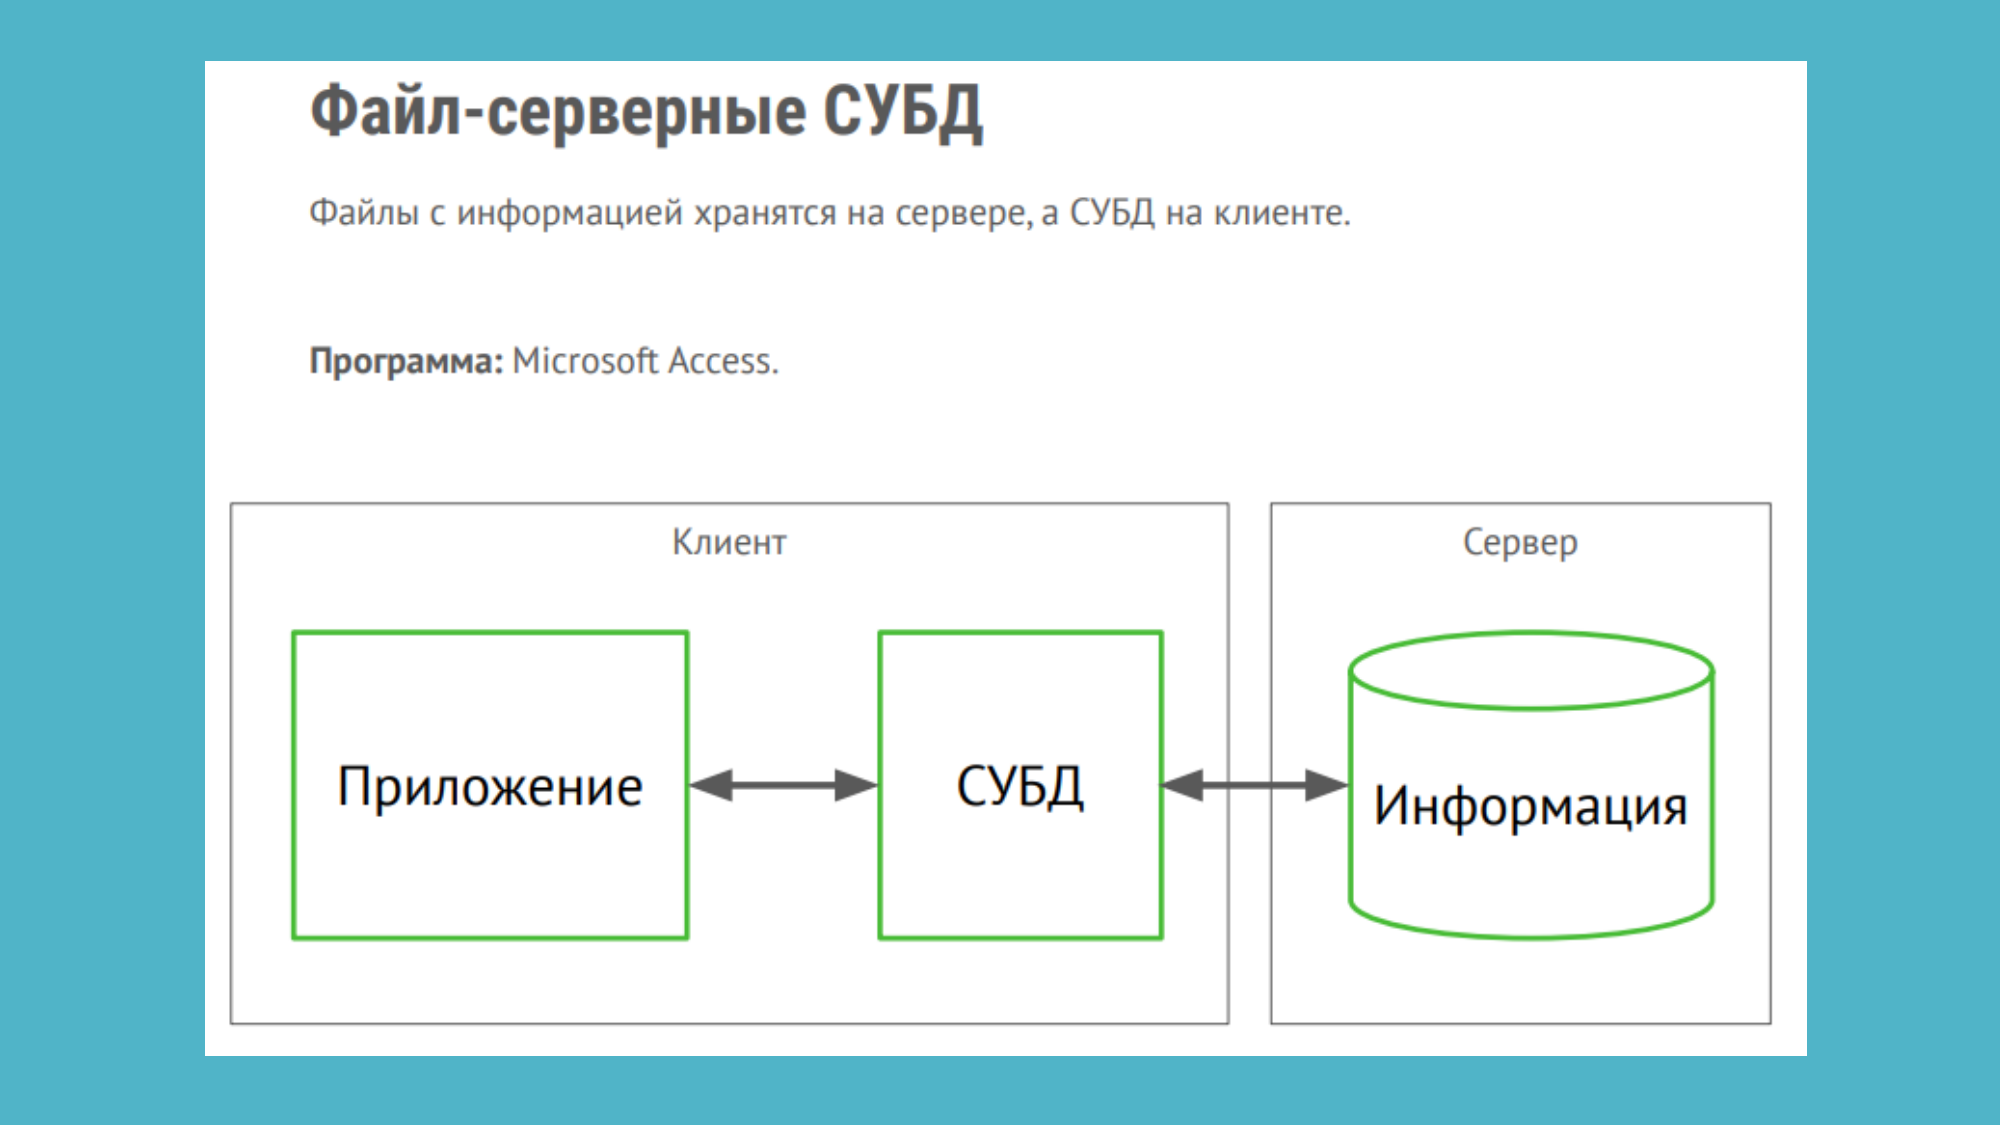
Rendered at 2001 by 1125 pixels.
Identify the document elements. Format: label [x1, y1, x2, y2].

picture [205, 61, 1808, 1057]
